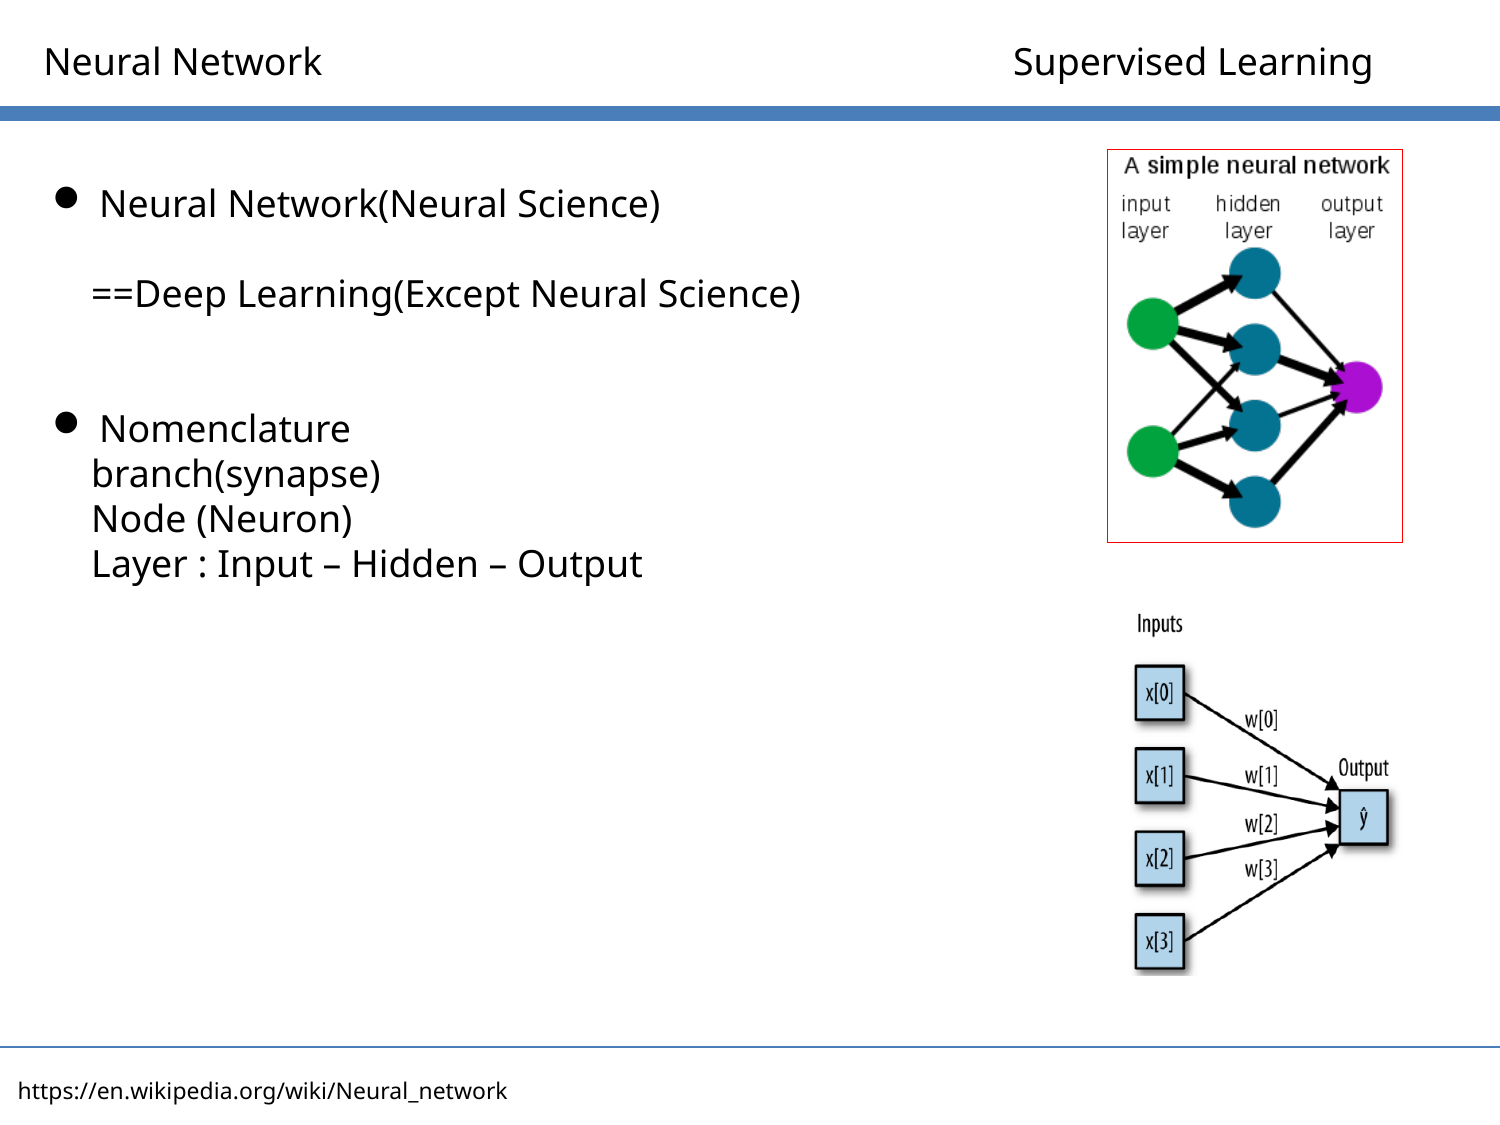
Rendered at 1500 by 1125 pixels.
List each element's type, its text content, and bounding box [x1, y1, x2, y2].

text_box Neural Network [28, 30, 440, 91]
text_box https://en.wikipedia.org/wiki/Neural_network [2, 1068, 969, 1112]
text_box Neural Network(Neural Science) ==Deep Learning(Except Neural Science) Nomenclature branch(synapse) Node (Neuron) Layer : Input – Hidden – Output [37, 172, 1105, 683]
picture [1107, 148, 1403, 543]
picture [1102, 611, 1403, 977]
text_box Supervised Learning [998, 30, 1456, 91]
